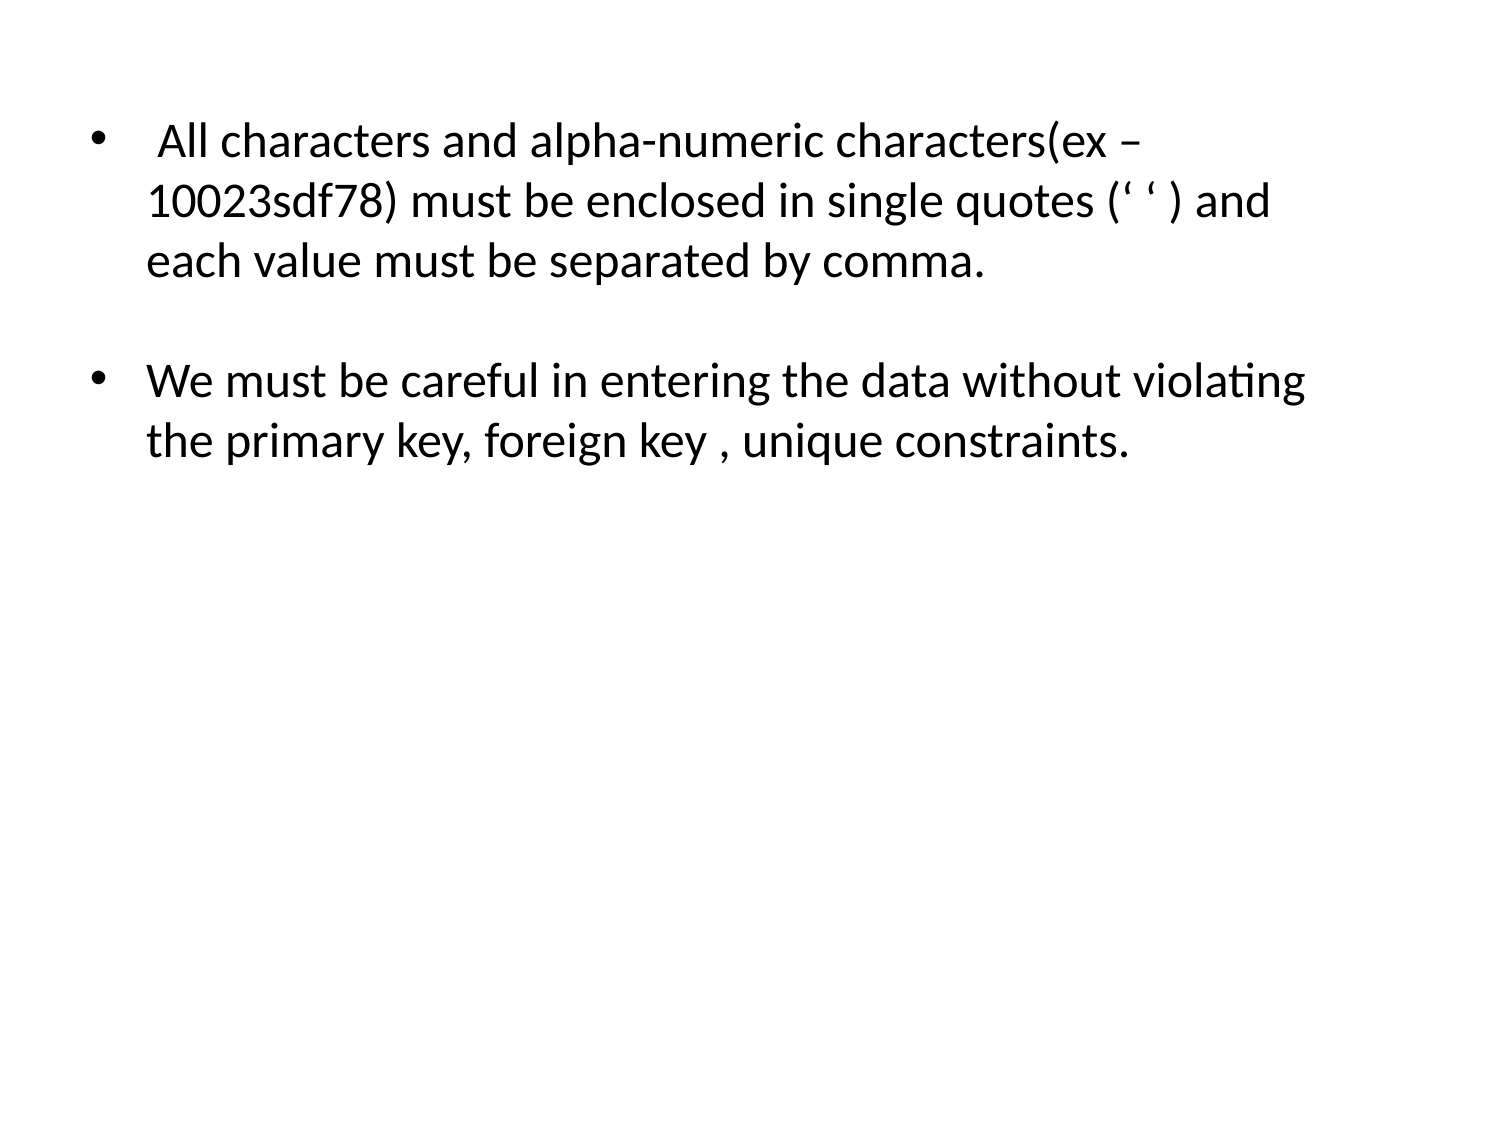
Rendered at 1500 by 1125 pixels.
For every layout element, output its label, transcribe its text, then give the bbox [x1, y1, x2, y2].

text_box All characters and alpha-numeric characters(ex – 10023sdf78) must be enclosed in single quotes (‘ ‘ ) and each value must be separated by comma. We must be careful in entering the data without violating the primary key, foreign key , unique constraints. [75, 99, 1388, 475]
